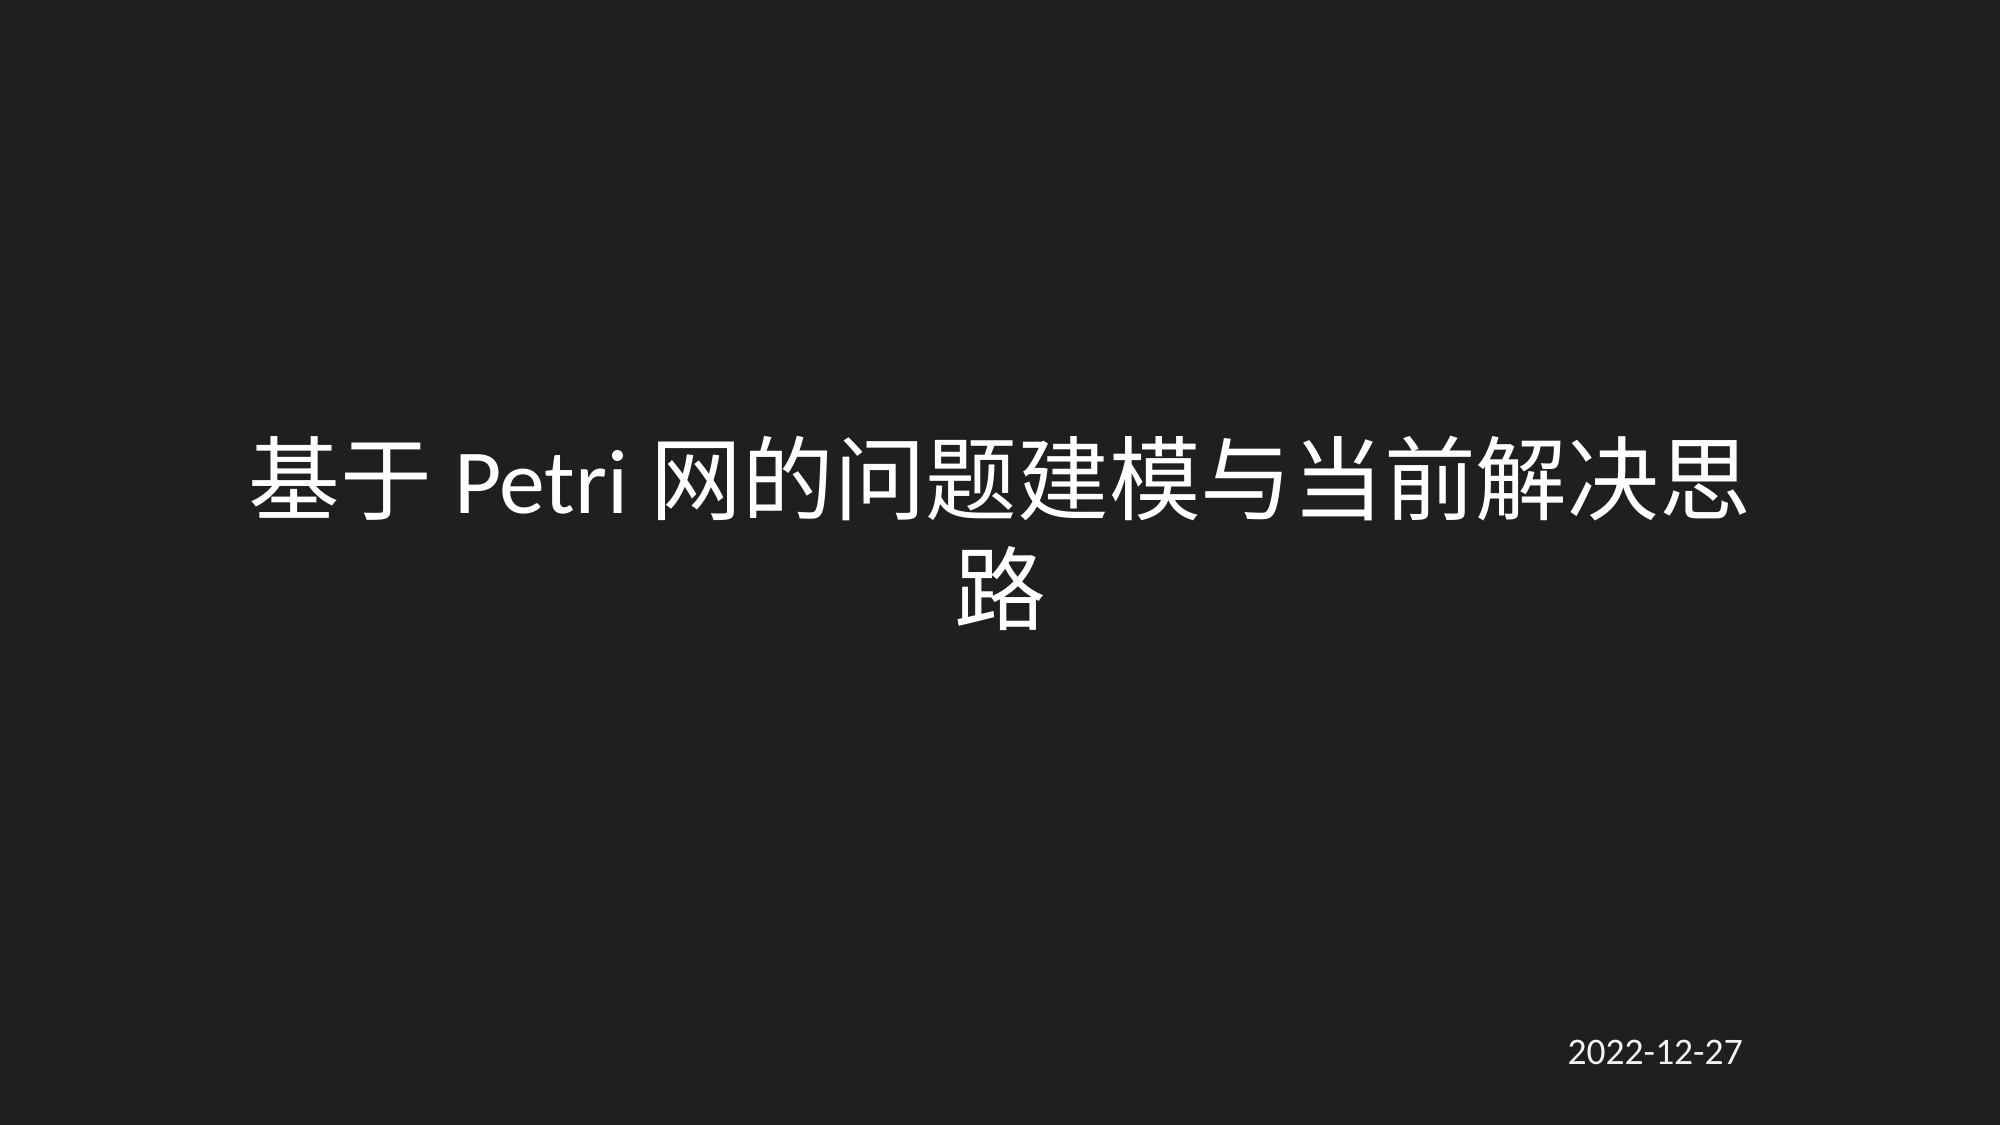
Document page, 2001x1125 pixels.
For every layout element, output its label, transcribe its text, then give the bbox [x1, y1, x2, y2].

text_box 基于Petri网的问题建模与当前解决思路 [195, 414, 1805, 650]
text_box 2022-12-27 [1341, 1005, 1969, 1080]
